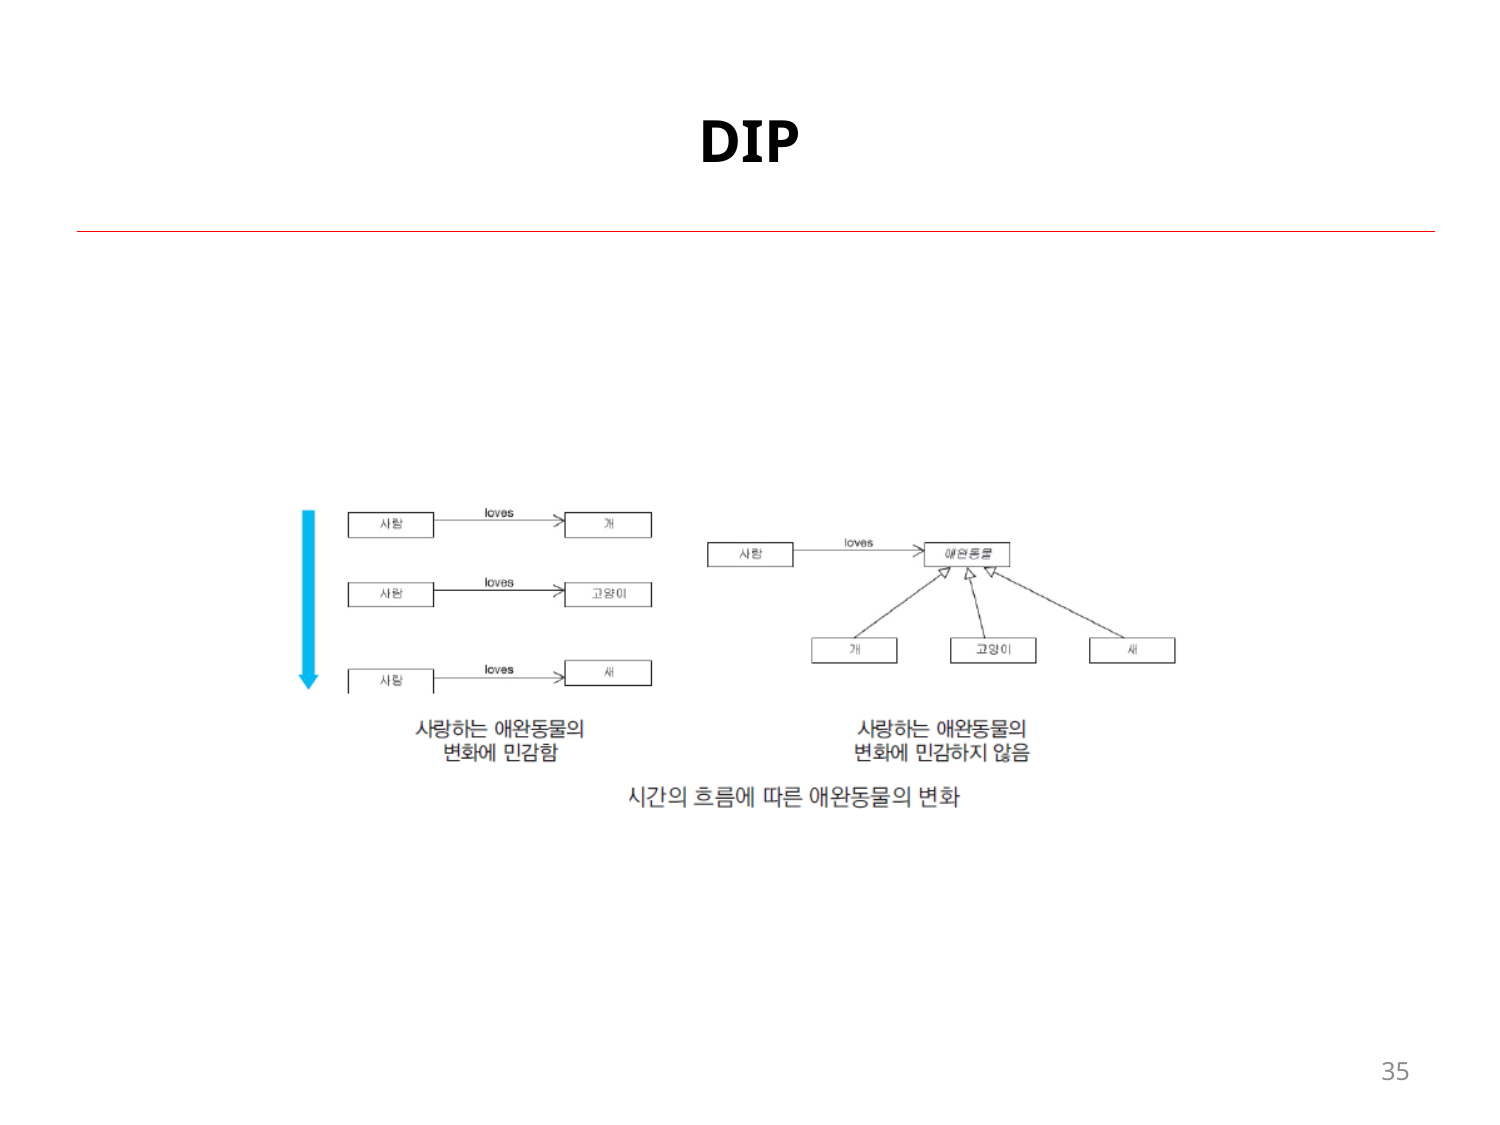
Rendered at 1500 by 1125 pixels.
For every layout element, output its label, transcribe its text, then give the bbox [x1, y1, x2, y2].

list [269, 462, 1232, 815]
title DIP [75, 45, 1425, 233]
slide_number 35 [1074, 1042, 1425, 1103]
